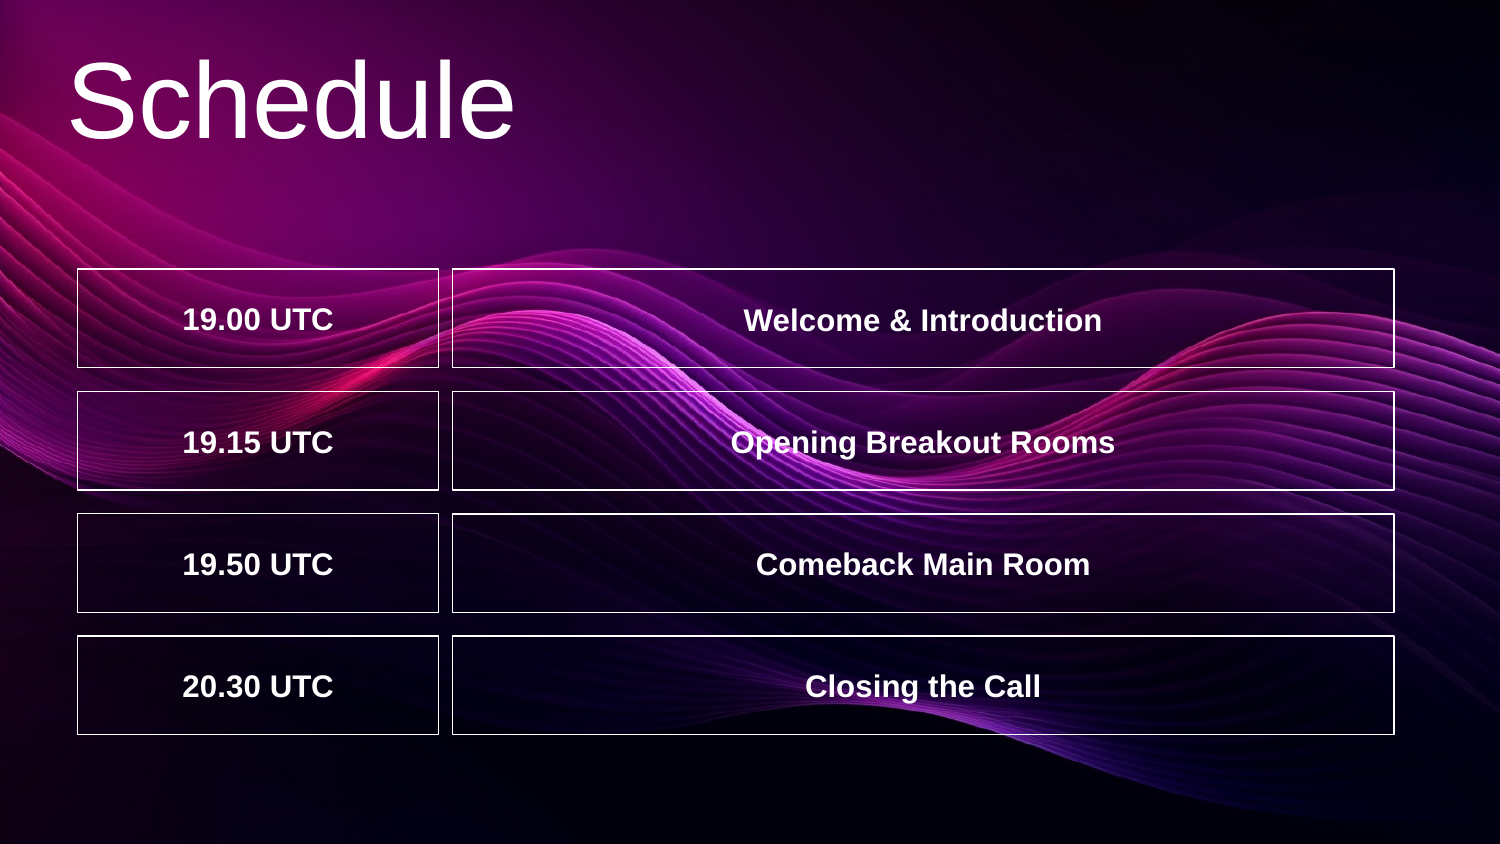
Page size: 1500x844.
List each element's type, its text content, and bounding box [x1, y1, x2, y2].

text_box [77, 391, 1395, 491]
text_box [77, 513, 1395, 613]
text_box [77, 635, 1395, 735]
title Schedule [51, 0, 1449, 176]
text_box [77, 268, 1395, 368]
picture [0, 0, 1500, 844]
